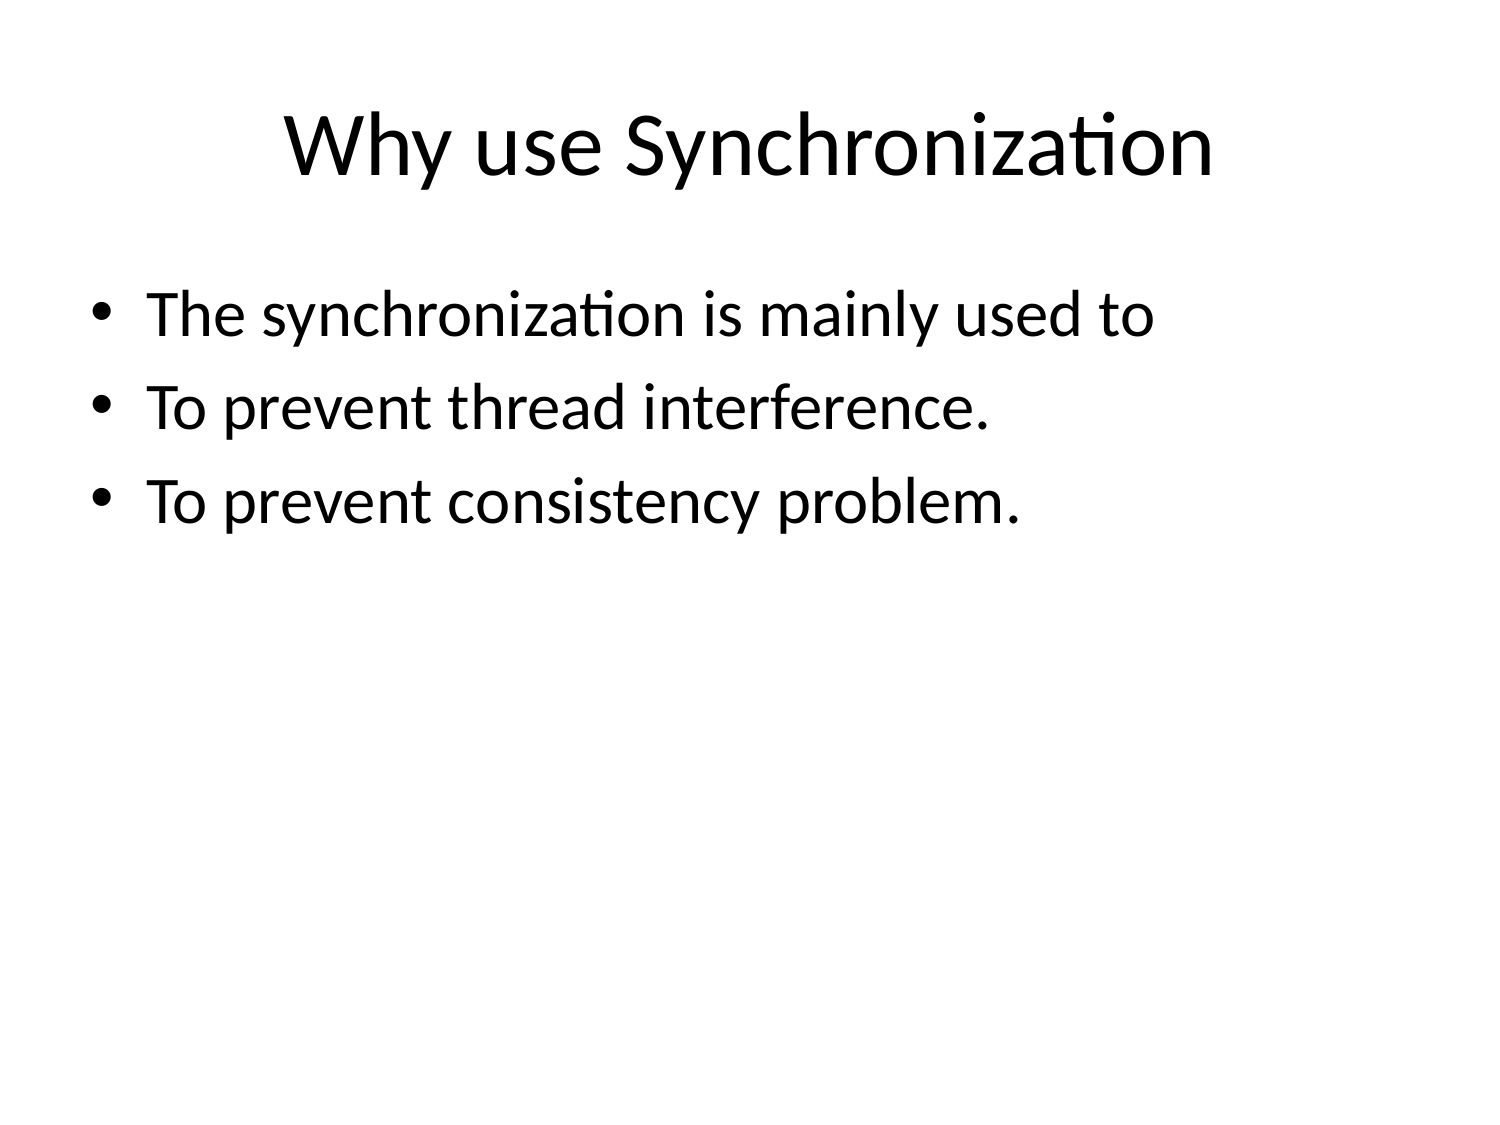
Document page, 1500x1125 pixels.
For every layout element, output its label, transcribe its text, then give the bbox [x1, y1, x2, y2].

list The synchronization is mainly used to To prevent thread interference. To prevent consistency problem. [75, 262, 1425, 1005]
title Why use Synchronization [75, 45, 1425, 233]
